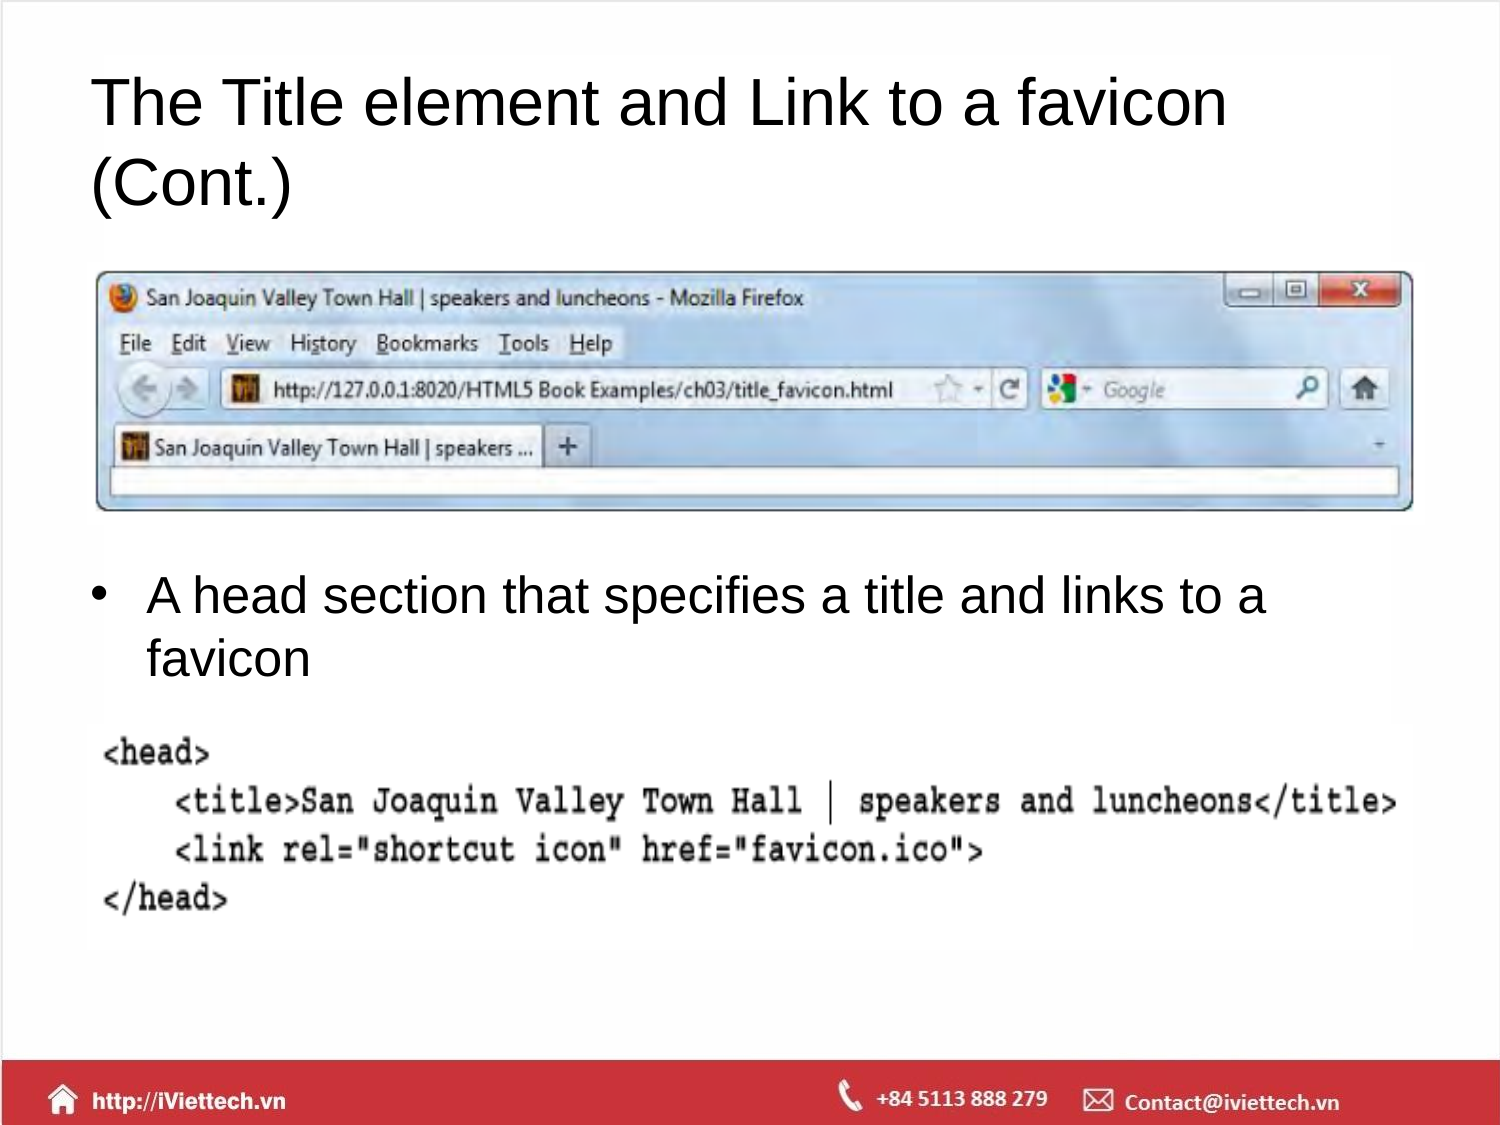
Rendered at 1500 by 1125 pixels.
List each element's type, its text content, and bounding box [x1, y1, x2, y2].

list A head section that specifies a title and links to a favicon [75, 262, 1425, 1005]
title The Title element and Link to a favicon (Cont.) [75, 45, 1450, 233]
picture [0, 0, 1500, 1125]
